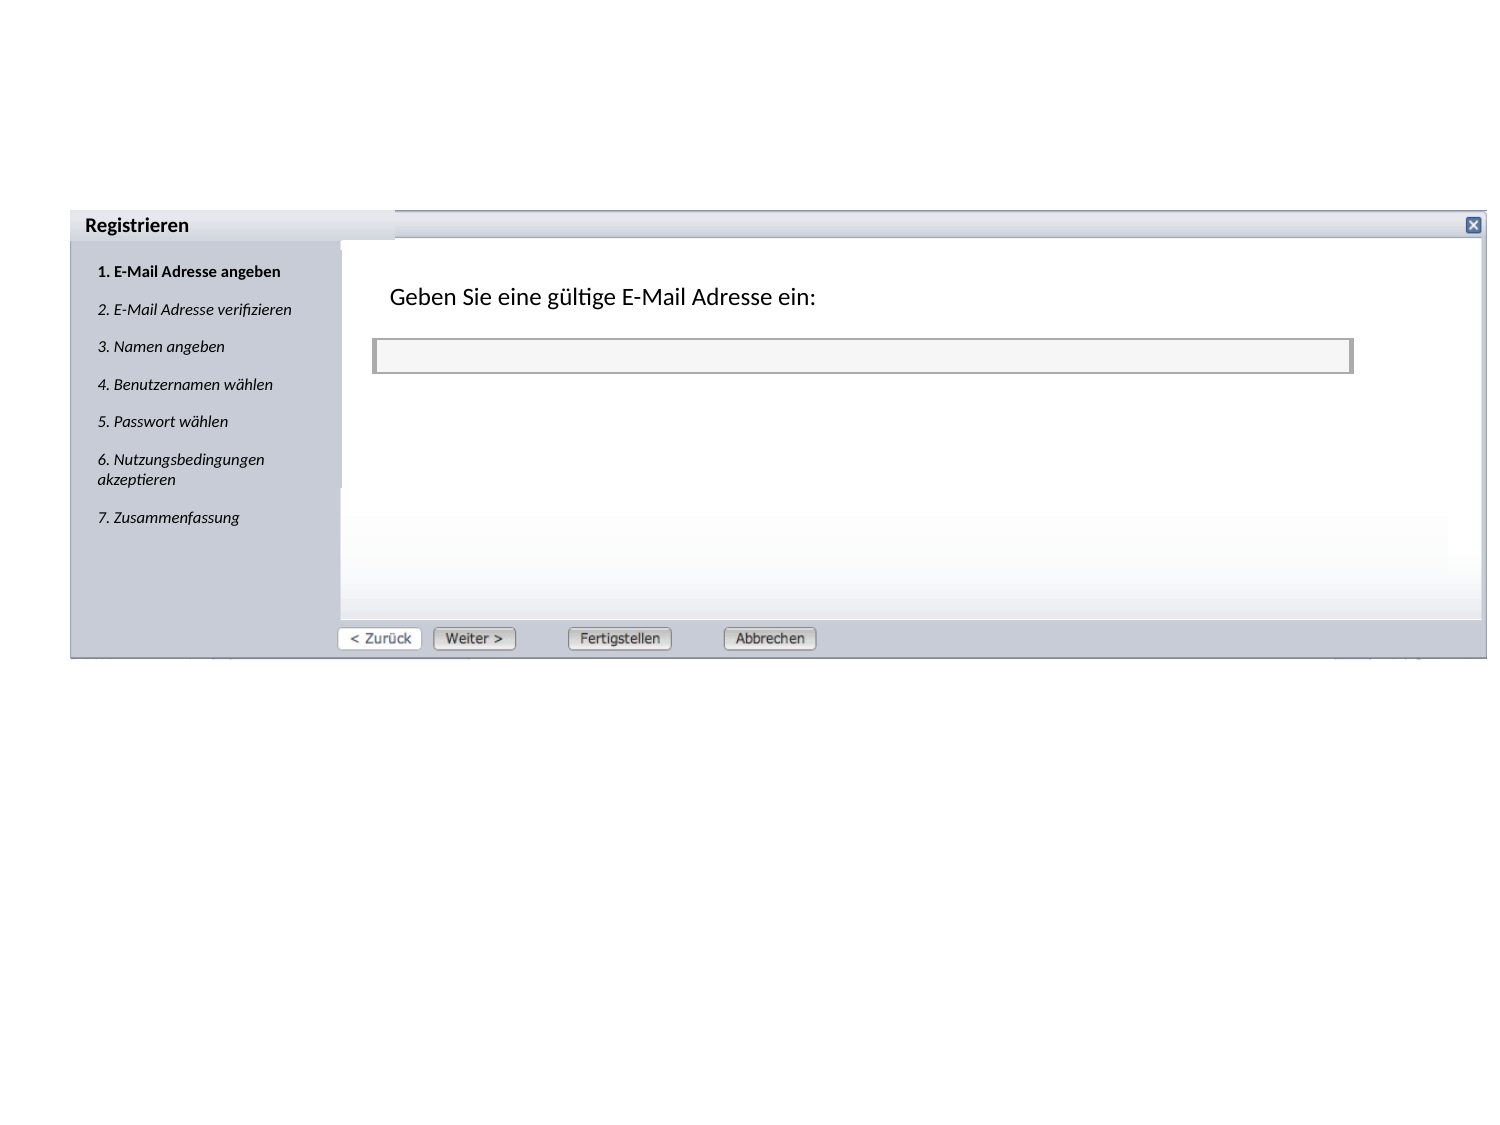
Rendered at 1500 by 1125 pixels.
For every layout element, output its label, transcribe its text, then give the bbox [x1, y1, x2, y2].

text_box Registrieren [70, 204, 531, 209]
picture [70, 210, 1488, 661]
